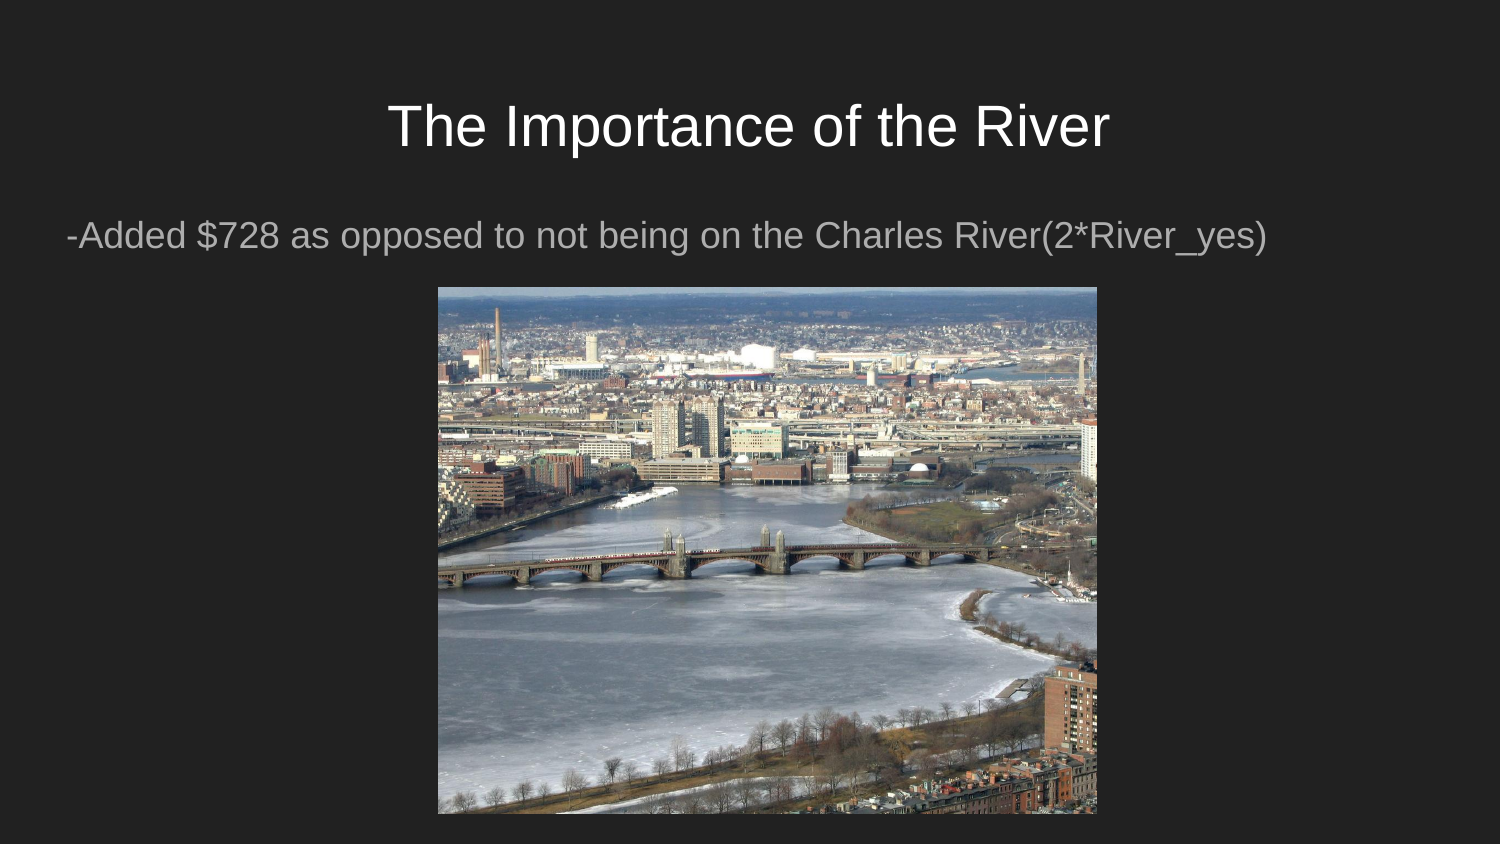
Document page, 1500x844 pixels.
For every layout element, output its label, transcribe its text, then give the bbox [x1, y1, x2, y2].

picture [438, 287, 1097, 814]
title The Importance of the River [51, 72, 1449, 167]
list -Added $728 as opposed to not being on the Charles River(2*River_yes) [51, 189, 1449, 750]
